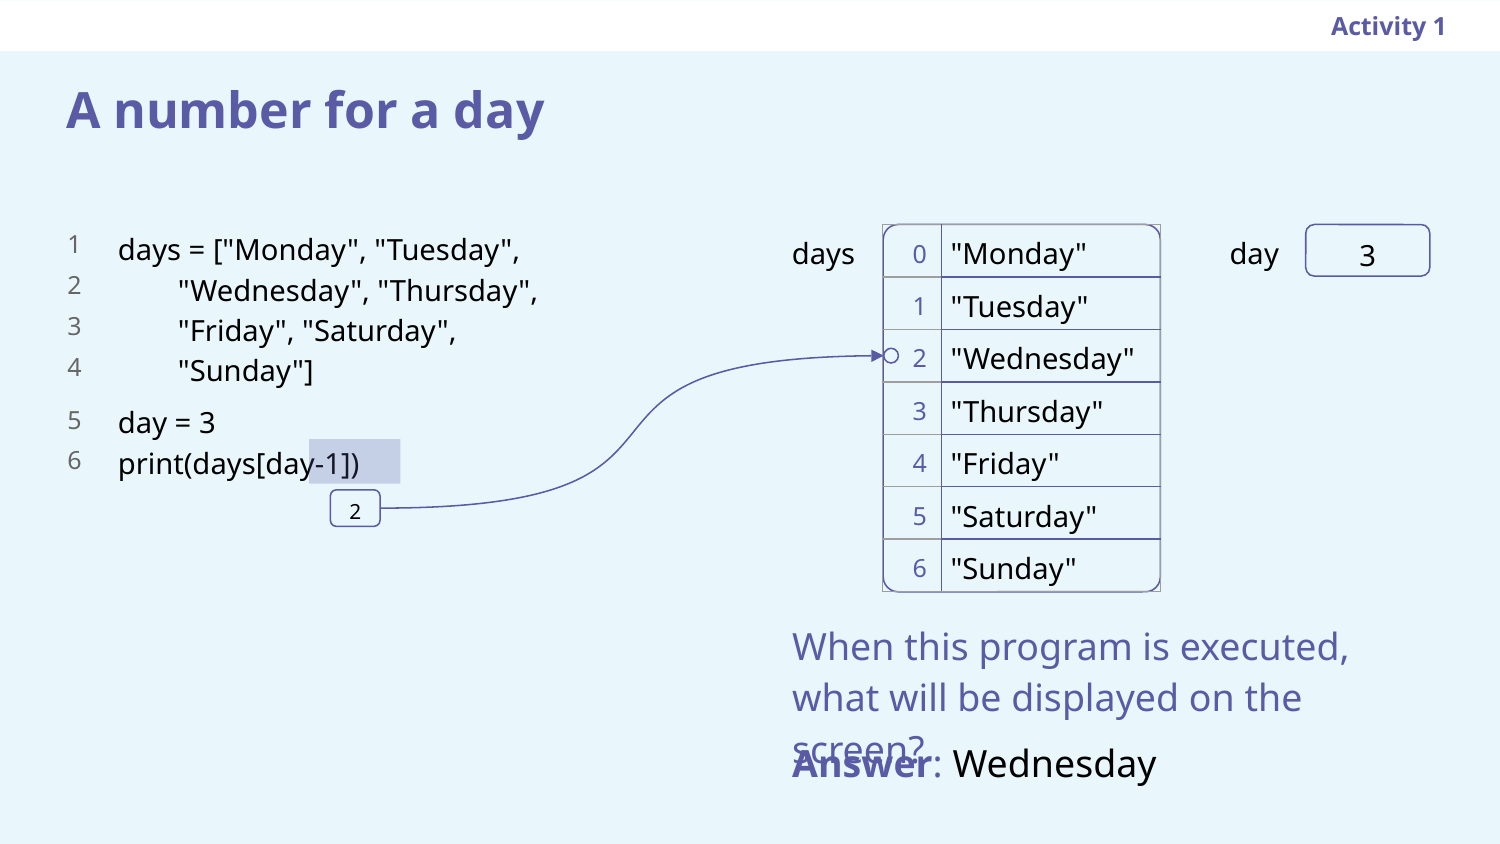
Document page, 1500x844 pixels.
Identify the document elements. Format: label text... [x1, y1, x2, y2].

table_cell 6 [883, 540, 941, 591]
table_cell "Friday" [942, 435, 1160, 486]
table_cell "Saturday" [942, 487, 1160, 538]
table_cell 5 [883, 487, 941, 538]
subtitle Activity 1 [862, 0, 1448, 52]
table_cell 2 [883, 330, 941, 381]
table_cell "Wednesday" [942, 330, 1160, 381]
table_header 0 [883, 225, 941, 276]
table_cell 4 [903, 435, 941, 486]
text_box When this program is executed, what will be displayed on the screen? [776, 601, 1449, 718]
table_cell 1 [883, 278, 941, 329]
table_header "Monday" [942, 225, 1160, 276]
table_cell "Sunday" [942, 540, 1160, 591]
table_cell "Thursday" [942, 383, 1160, 434]
text_box 2 [330, 489, 381, 527]
text_box days [776, 215, 880, 275]
text_box Answer: Wednesday [776, 718, 1449, 797]
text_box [379, 347, 899, 509]
table_cell 3 [903, 383, 941, 434]
table_cell "Tuesday" [942, 278, 1160, 329]
text_box days = ["Monday", "Tuesday", "Wednesday", "Thursday", "Friday", "Saturday", "Sunday"] day = 3 print(days[day-1]) [102, 211, 696, 625]
text_box 1 2 3 4 5 6 [52, 214, 97, 583]
text_box day [1214, 215, 1306, 275]
text_box [309, 439, 374, 484]
text_box A number for a day [51, 51, 1449, 167]
text_box 3 [1306, 224, 1430, 277]
